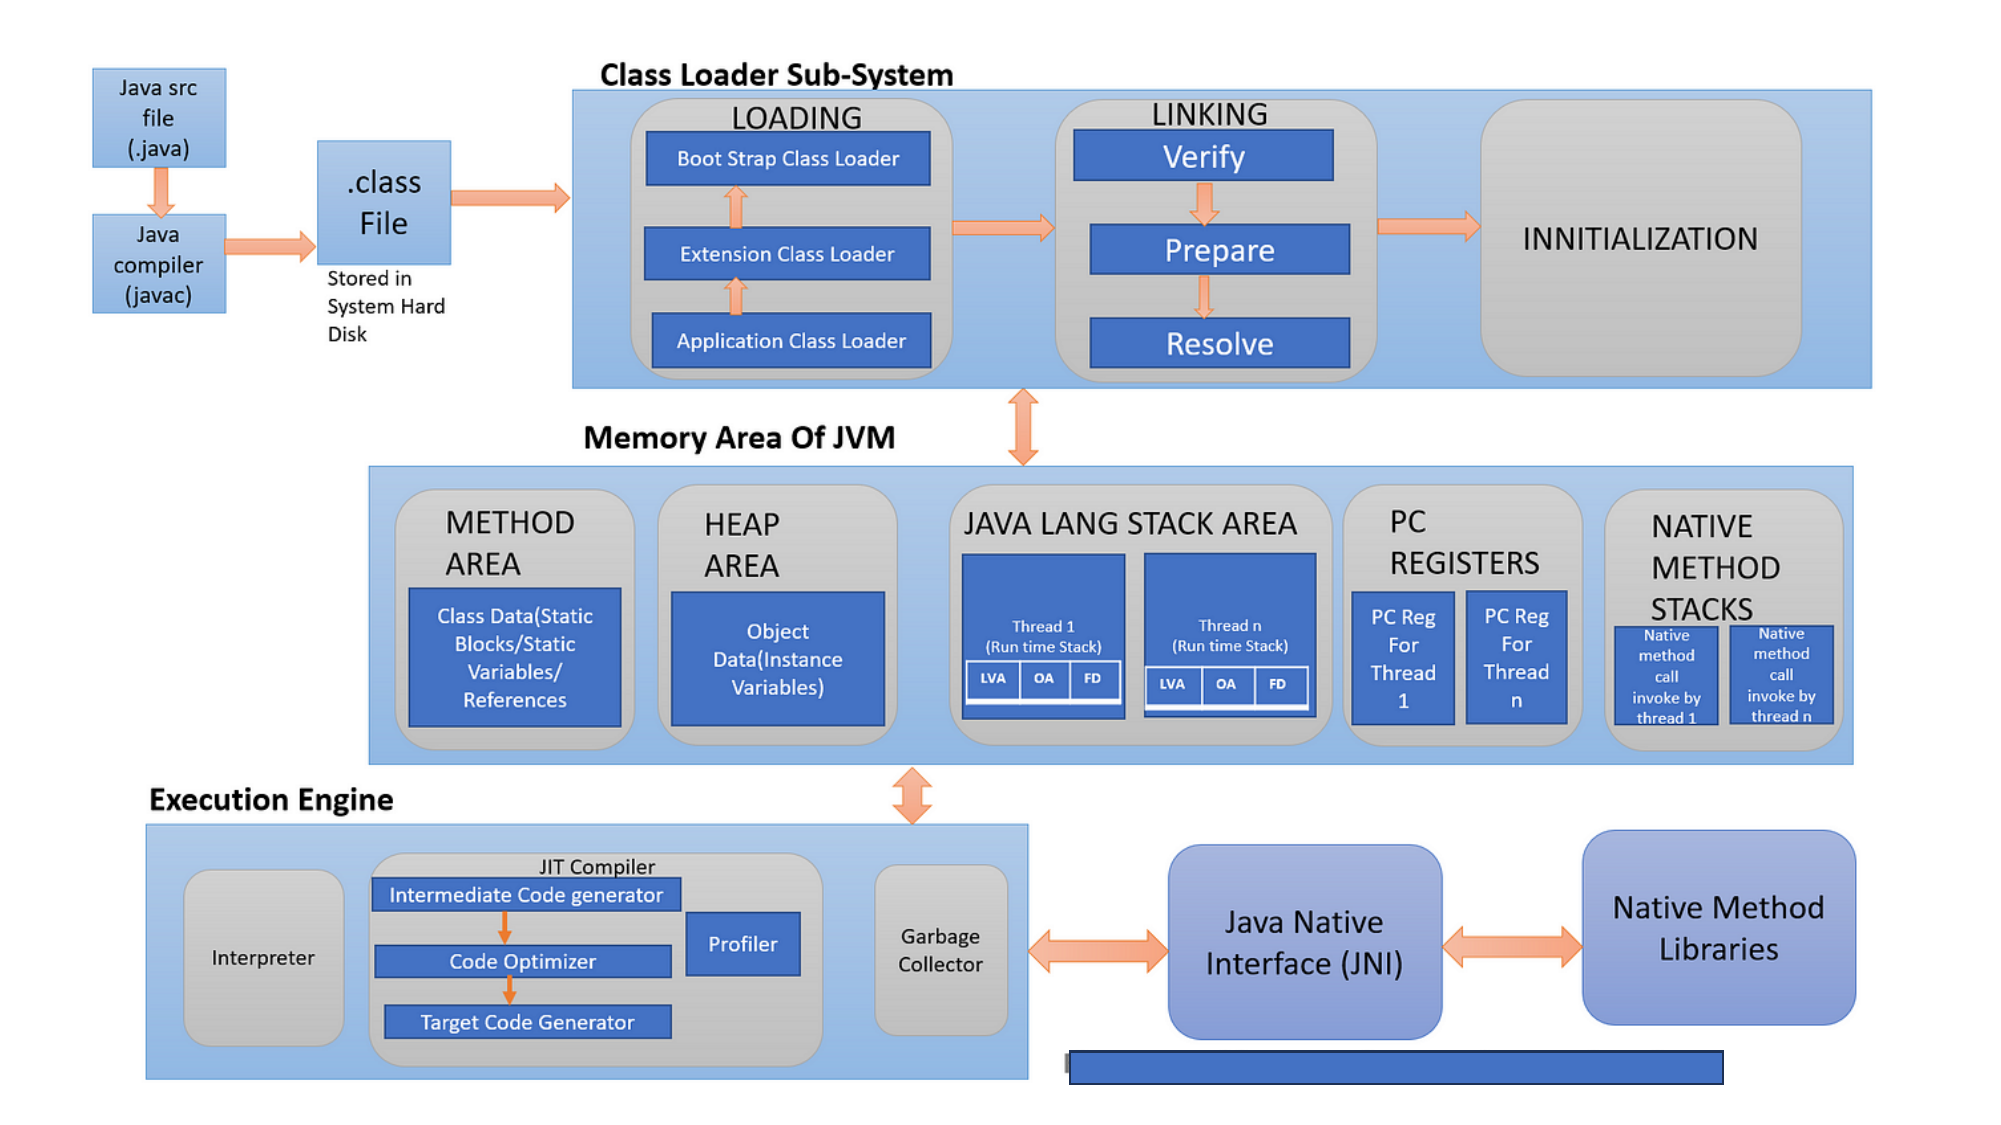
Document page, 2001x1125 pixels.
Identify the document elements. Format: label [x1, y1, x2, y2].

list [78, 41, 1939, 1084]
